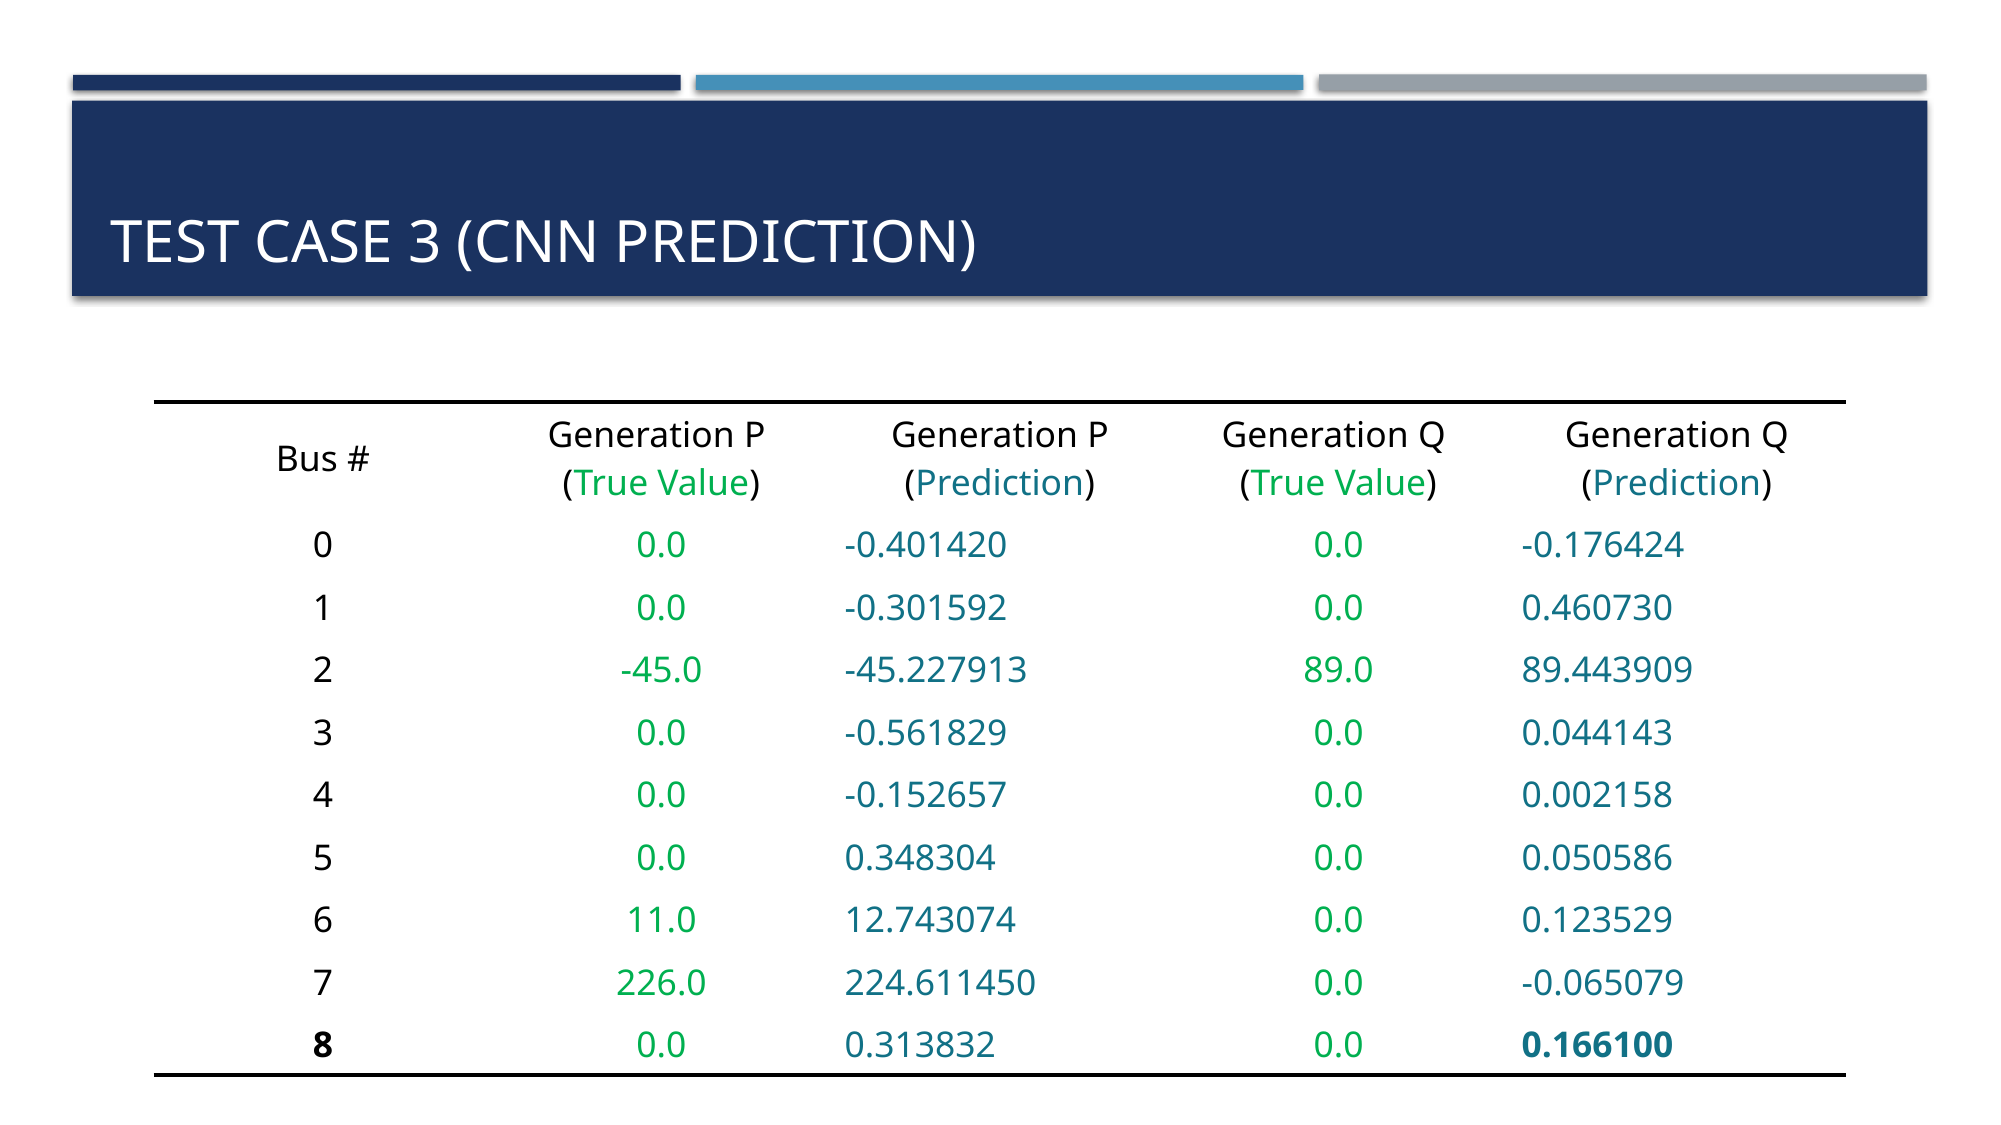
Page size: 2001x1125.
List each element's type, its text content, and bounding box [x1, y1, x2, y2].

table_cell 0.0 [492, 700, 831, 763]
table_cell 0.460730 [1508, 575, 1846, 638]
table_header Generation Q (Prediction) [1508, 404, 1846, 513]
table_cell 0.0 [492, 825, 831, 888]
table_cell 0.0 [1169, 888, 1508, 950]
table_cell -0.176424 [1508, 513, 1846, 575]
table_cell 0.0 [492, 1013, 831, 1073]
table_cell -0.401420 [831, 513, 1169, 575]
table_cell 0 [154, 513, 492, 575]
table_cell 1 [154, 575, 492, 638]
table_cell 0.044143 [1508, 700, 1846, 763]
table_cell 0.0 [1169, 950, 1508, 1013]
table_cell 226.0 [492, 950, 831, 1013]
table_cell 89.443909 [1508, 638, 1846, 700]
table_cell 0.0 [1169, 513, 1508, 575]
table_cell 3 [154, 700, 492, 763]
table_cell 2 [154, 638, 492, 700]
table_cell -0.152657 [831, 763, 1169, 825]
table_cell 0.0 [492, 513, 831, 575]
table_cell 0.050586 [1508, 825, 1846, 888]
table_cell 0.0 [1169, 575, 1508, 638]
table_cell 0.166100 [1508, 1013, 1846, 1073]
table_cell 12.743074 [831, 888, 1169, 950]
table_header Generation P (Prediction) [831, 404, 1169, 513]
table_cell 89.0 [1169, 638, 1508, 700]
table_cell 0.0 [1169, 763, 1508, 825]
table_cell 0.123529 [1508, 888, 1846, 950]
table_cell 6 [154, 888, 492, 950]
table_cell 0.0 [492, 575, 831, 638]
table_cell 0.348304 [831, 825, 1169, 888]
table_cell -0.065079 [1508, 950, 1846, 1013]
title Test Case 3 (CNN prediction) [95, 115, 1905, 282]
table_cell -0.301592 [831, 575, 1169, 638]
table_cell 4 [154, 763, 492, 825]
table_cell -45.0 [492, 638, 831, 700]
table_cell 8 [154, 1013, 492, 1073]
table_cell 0.002158 [1508, 763, 1846, 825]
table_cell 5 [154, 825, 492, 888]
table_cell -0.561829 [831, 700, 1169, 763]
table_header Bus # [154, 404, 492, 513]
table_cell 11.0 [492, 888, 831, 950]
table_header Generation Q (True Value) [1169, 404, 1508, 513]
table_cell 0.0 [1169, 700, 1508, 763]
table_cell 224.611450 [831, 950, 1169, 1013]
table_cell -45.227913 [831, 638, 1169, 700]
table_header Generation P (True Value) [492, 404, 831, 513]
table_cell 0.0 [1169, 825, 1508, 888]
table_cell 7 [154, 950, 492, 1013]
table_cell 0.0 [1169, 1013, 1508, 1073]
table_cell 0.0 [492, 763, 831, 825]
table_cell 0.313832 [831, 1013, 1169, 1073]
